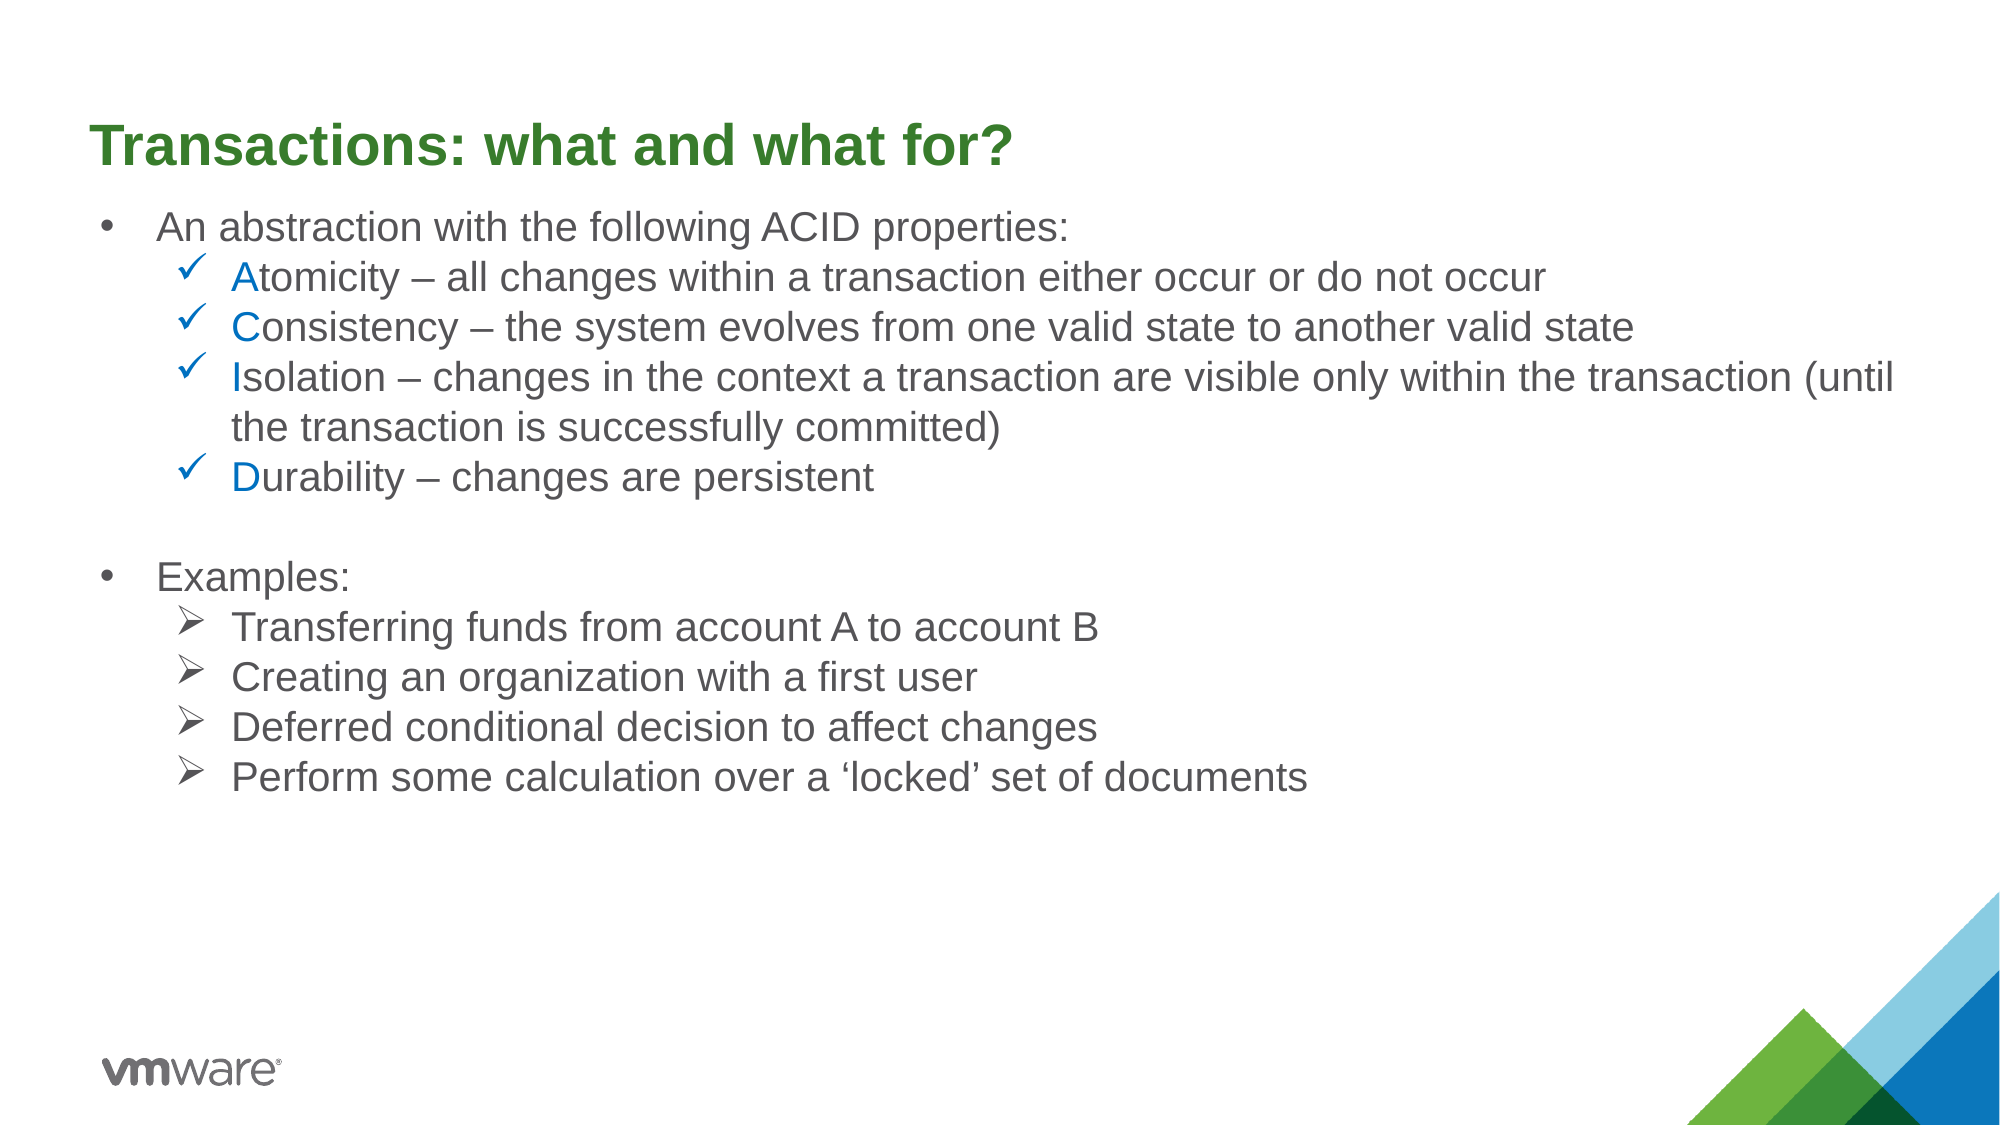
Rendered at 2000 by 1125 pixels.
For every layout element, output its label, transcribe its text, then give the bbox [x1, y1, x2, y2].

text_box Transactions: what and what for? [74, 37, 1773, 185]
text_box An abstraction with the following ACID properties: Atomicity – all changes within a transaction either occur or do not occur Consistency – the system evolves from one valid state to another valid state Isolation – changes in the context a transaction are visible only within the transaction (until the transaction is successfully committed) Durability – changes are persistent Examples: Transferring funds from account A to account B Creating an organization with a first user Deferred conditional decision to affect changes Perform some calculation over a ‘locked’ set of documents [99, 199, 1938, 1013]
picture [1674, 887, 2000, 1125]
